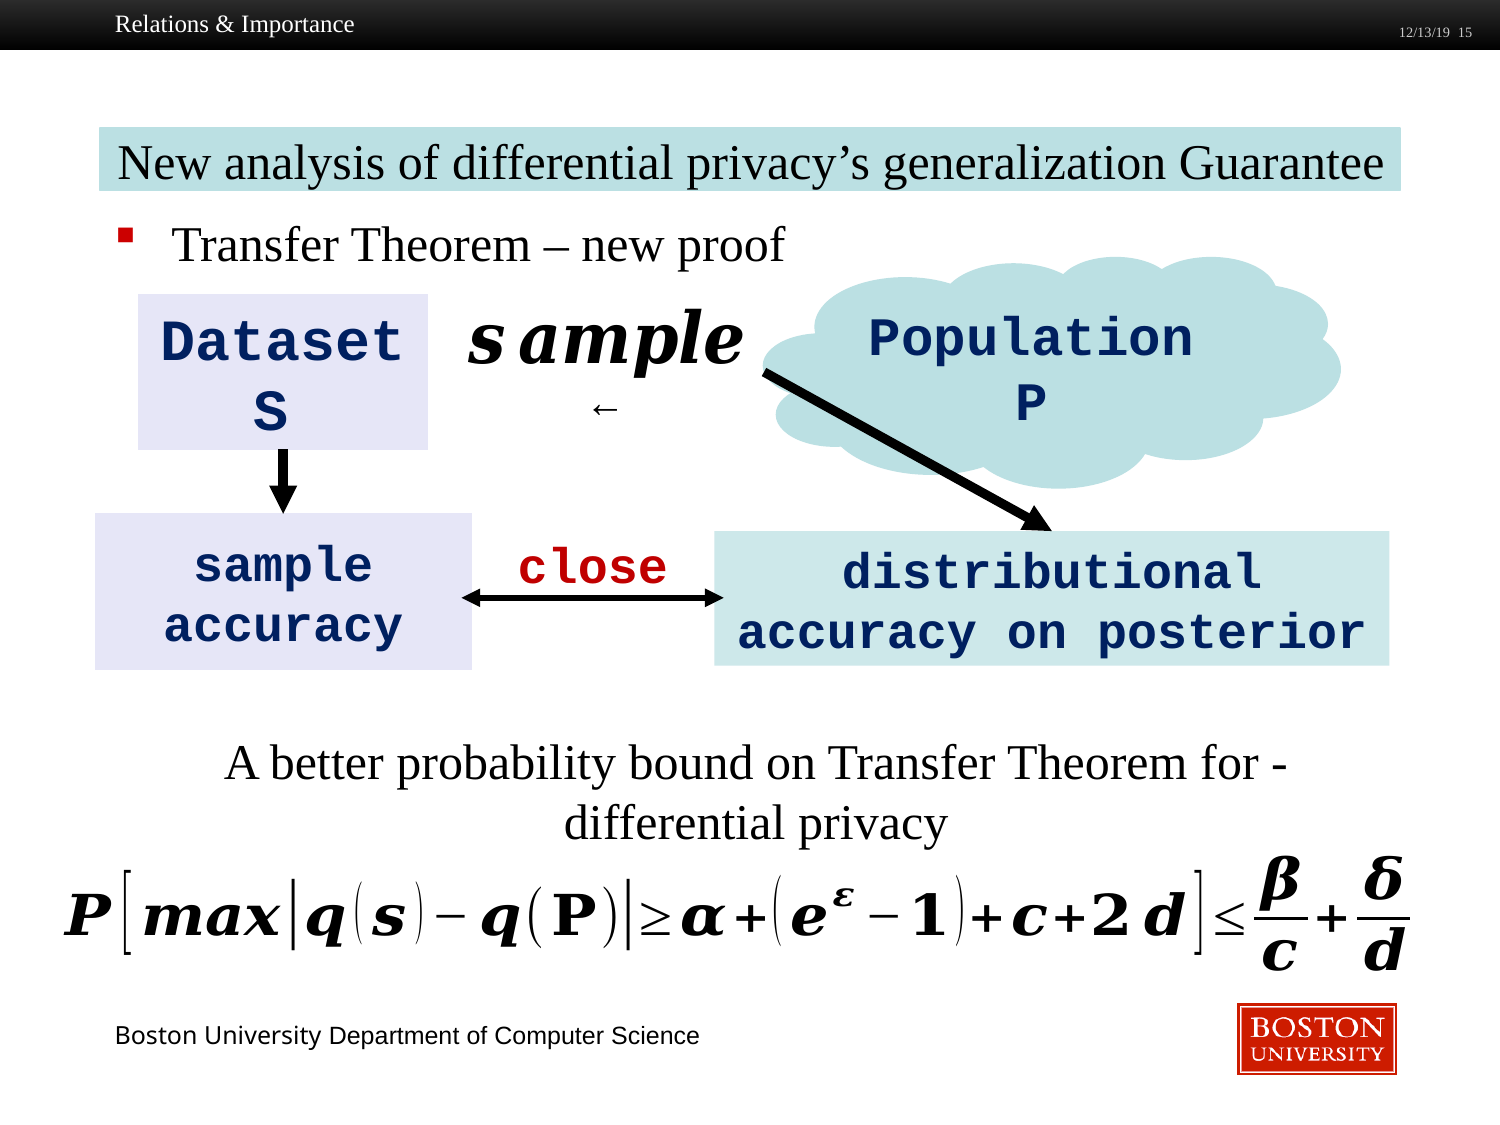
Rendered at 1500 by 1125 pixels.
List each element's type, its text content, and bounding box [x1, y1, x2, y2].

text_box sample accuracy [95, 513, 472, 670]
text_box close [492, 526, 694, 597]
text_box close [492, 598, 694, 602]
text_box Population P [763, 257, 1341, 488]
text_box Dataset S [138, 294, 428, 450]
text_box New analysis of differential privacy’s generalization Guarantee [99, 127, 1400, 191]
picture [1237, 1003, 1397, 1075]
list Transfer Theorem – new proof [99, 204, 1400, 301]
footer Relations & Importance [99, 0, 938, 50]
text_box distributional accuracy on posterior [714, 531, 1390, 666]
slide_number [1312, 12, 1488, 50]
